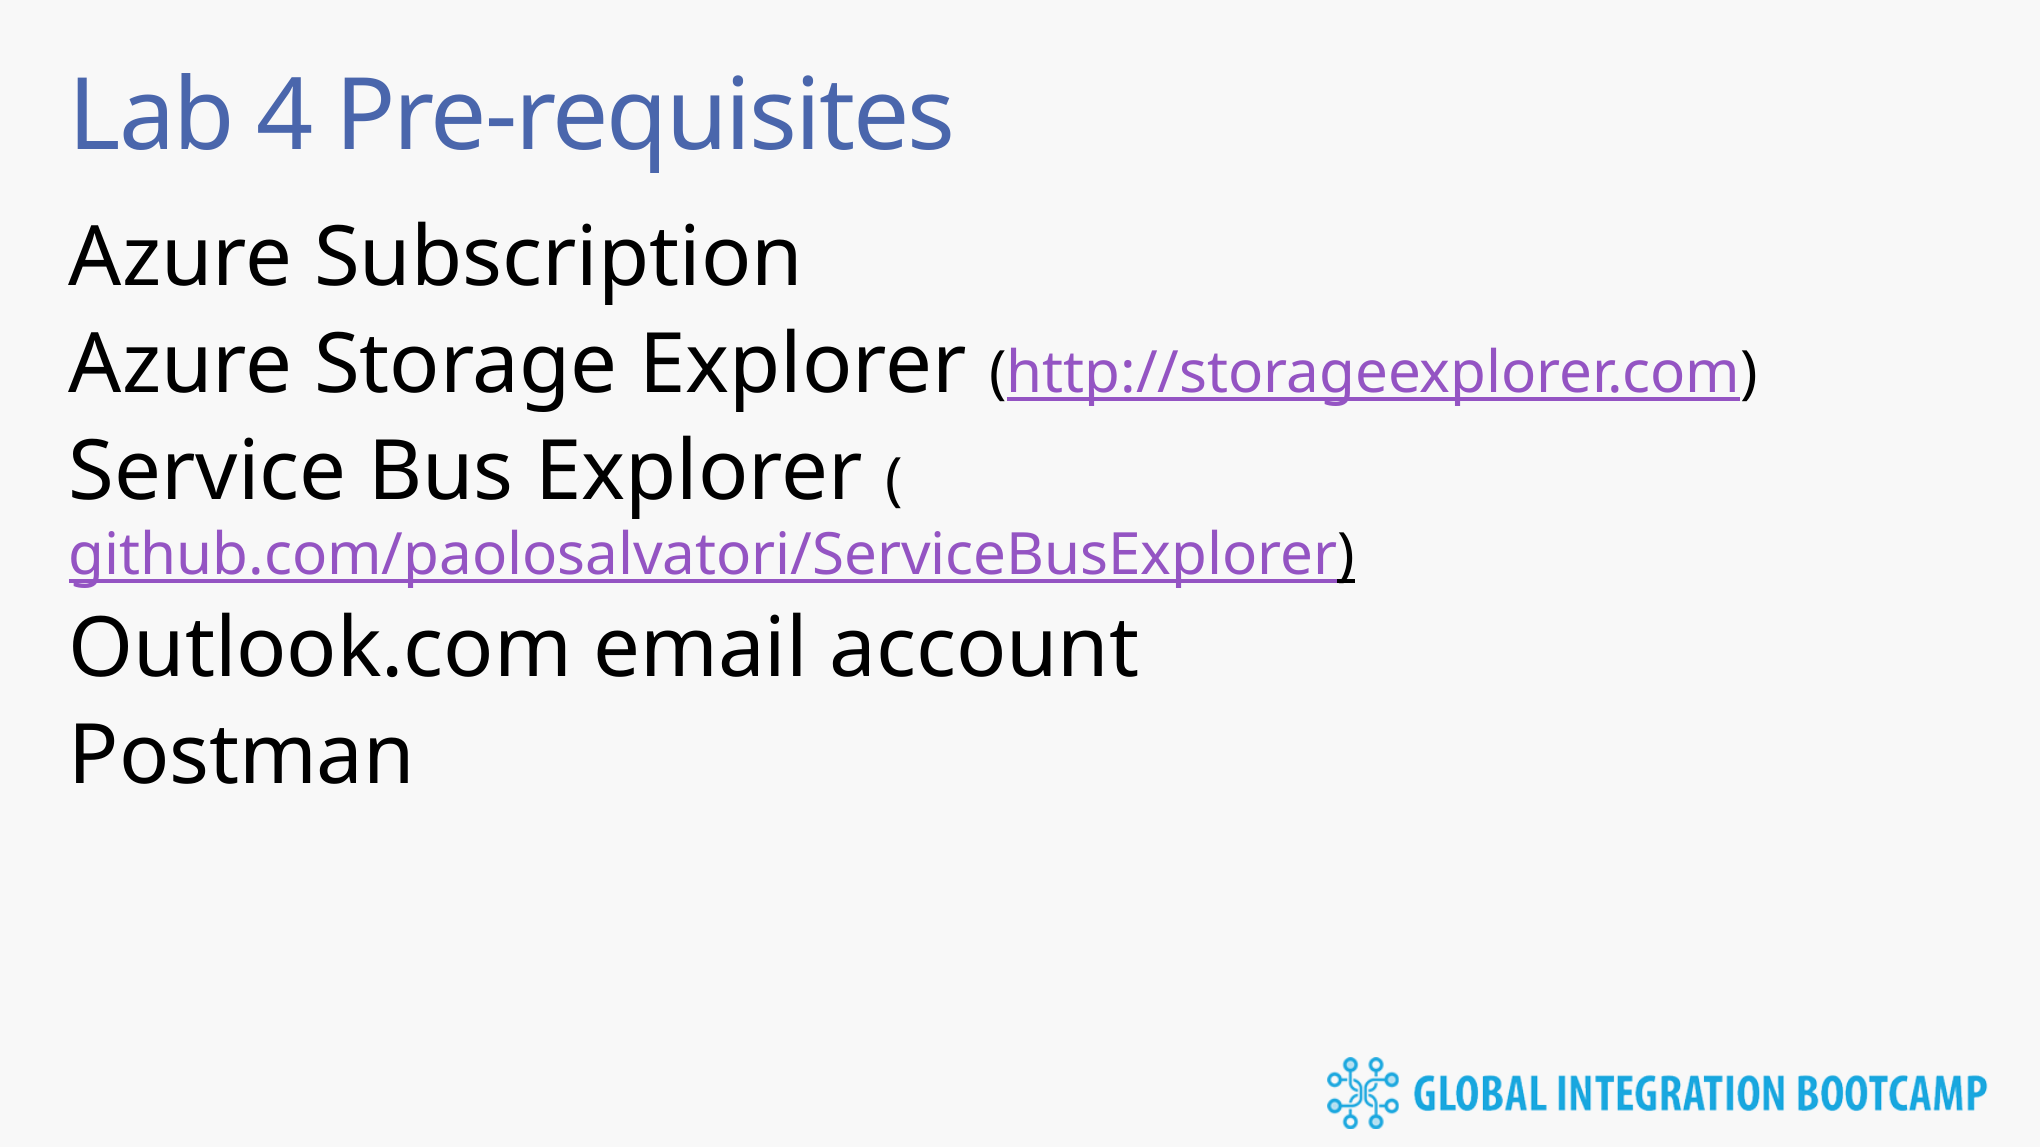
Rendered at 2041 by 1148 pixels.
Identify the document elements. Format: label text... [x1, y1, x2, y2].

list Azure Subscription Azure Storage Explorer (http://storageexplorer.com) Service Bus Explorer (github.com/paolosalvatori/ServiceBusExplorer) Outlook.com email account Postman [45, 198, 1996, 989]
title Lab 4 Pre-requisites [45, 48, 1996, 198]
picture [1327, 1057, 2036, 1129]
